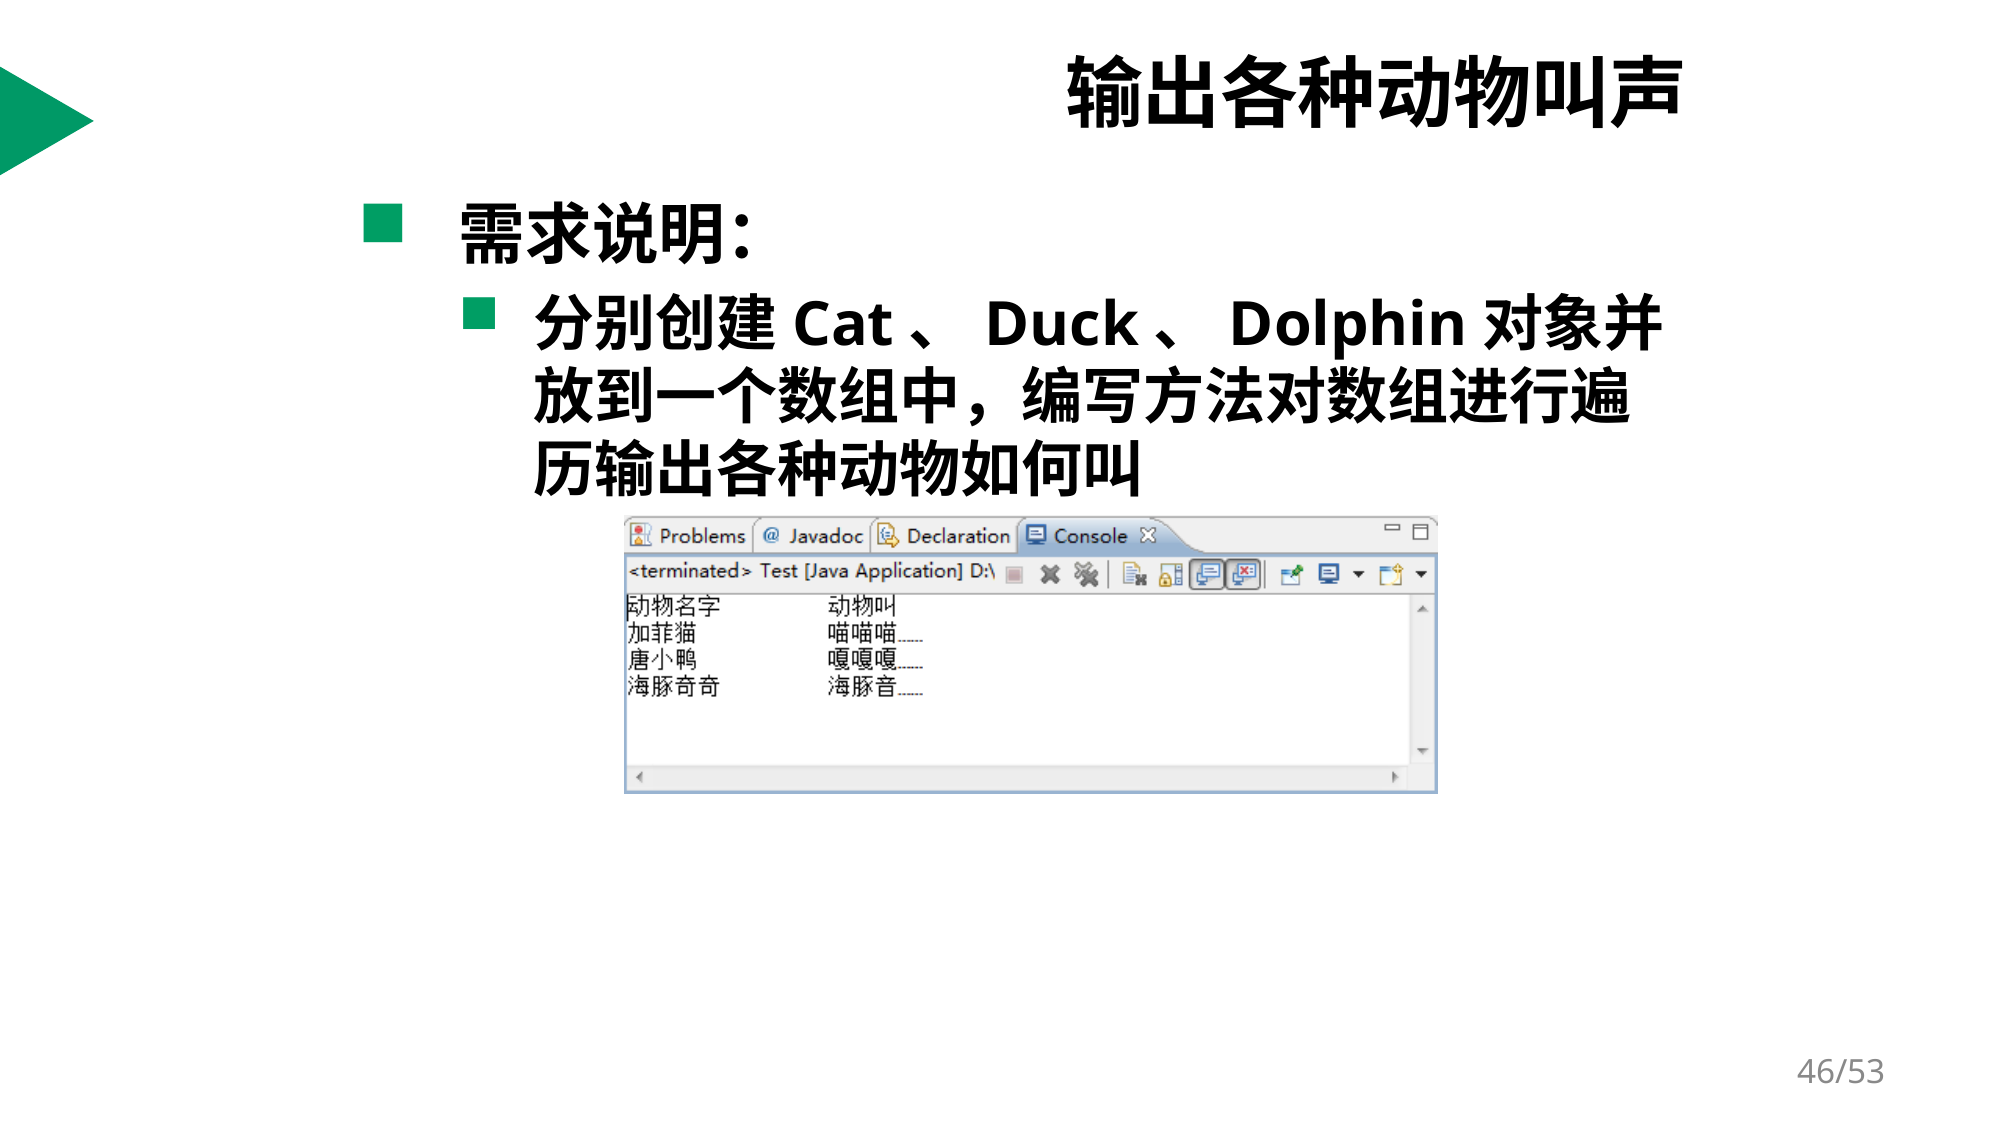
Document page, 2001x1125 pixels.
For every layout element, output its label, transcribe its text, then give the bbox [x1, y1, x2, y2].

picture [624, 515, 1438, 794]
title 输出各种动物叫声 [1050, 46, 1721, 133]
slide_number /53 [1433, 1042, 1901, 1104]
list 需求说明： 分别创建Cat、Duck、Dolphin对象并放到一个数组中，编写方法对数组进行遍历输出各种动物如何叫 [343, 184, 1704, 1047]
